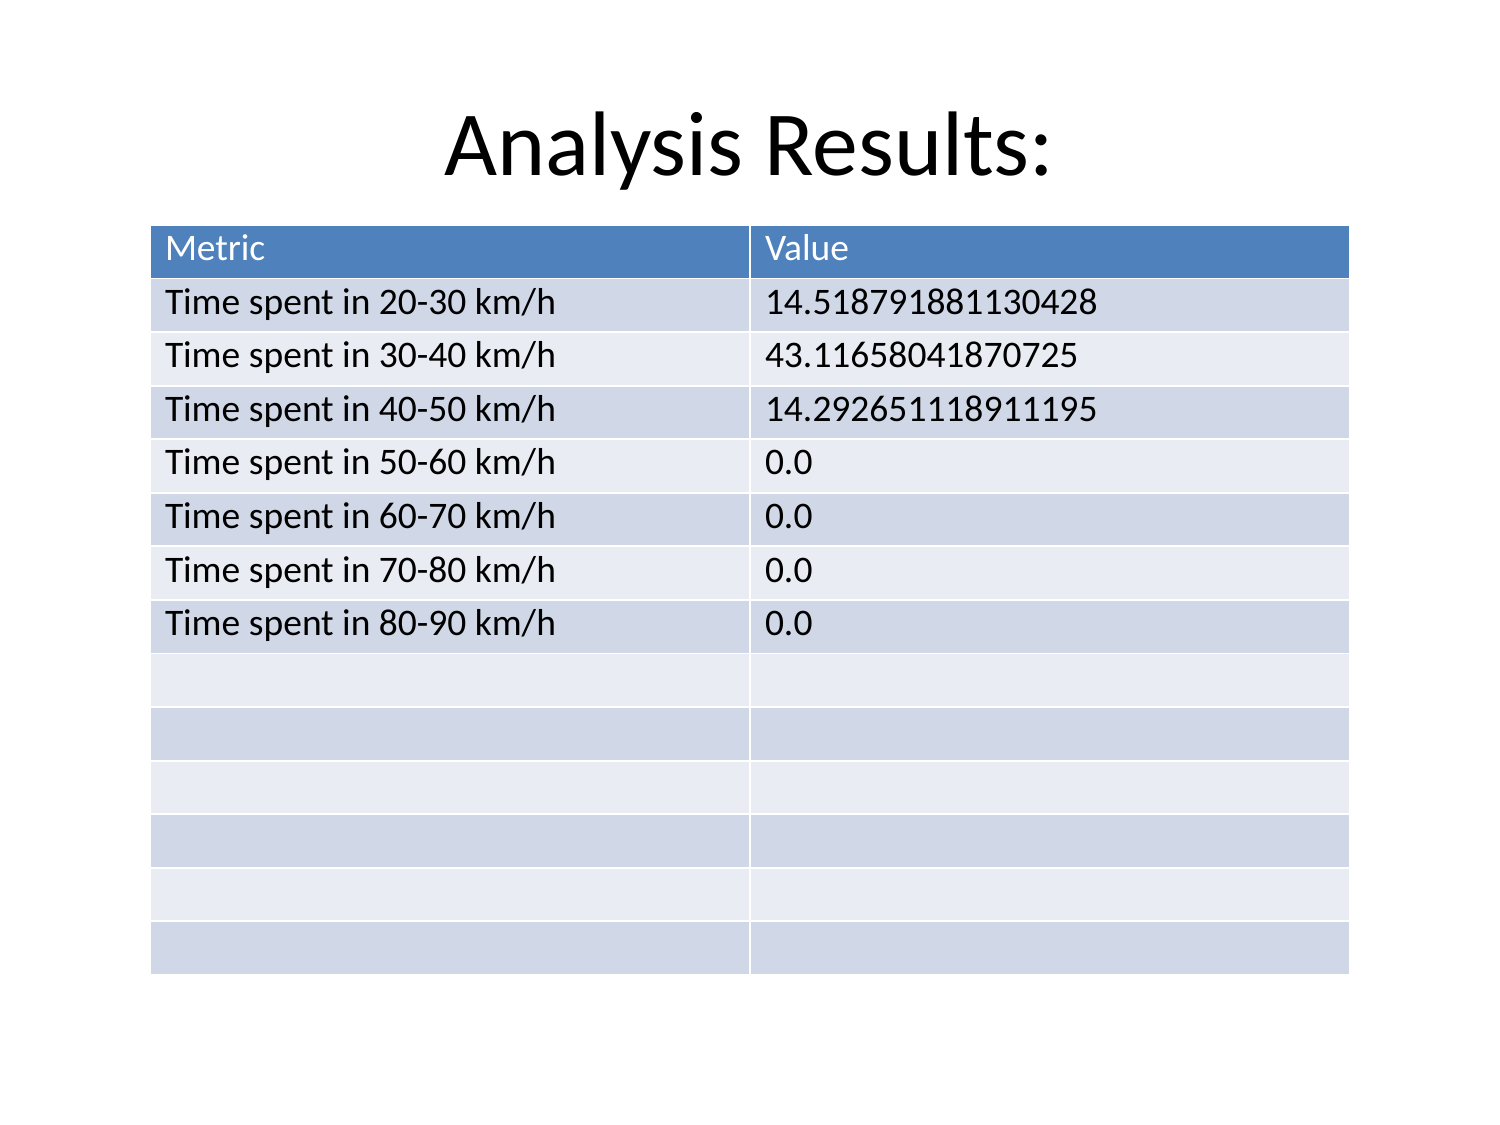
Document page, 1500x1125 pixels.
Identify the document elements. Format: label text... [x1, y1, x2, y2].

table_cell [751, 762, 1349, 813]
table_cell [151, 708, 749, 760]
table_cell Time spent in 30-40 km/h [151, 333, 749, 385]
table_cell 0.0 [751, 547, 1349, 599]
title Analysis Results: [75, 45, 1425, 233]
table_cell [751, 869, 1349, 920]
table_cell [751, 654, 1349, 706]
table_cell Time spent in 80-90 km/h [151, 601, 749, 653]
table_cell 43.11658041870725 [751, 333, 1349, 385]
table_cell 0.0 [751, 440, 1349, 492]
table_header Value [751, 226, 1349, 278]
table_cell 0.0 [751, 601, 1349, 653]
table_header Metric [151, 226, 749, 278]
table_cell [751, 815, 1349, 867]
table_cell [151, 762, 749, 813]
table_cell [151, 869, 749, 920]
table_cell Time spent in 70-80 km/h [151, 547, 749, 599]
table_cell [151, 922, 749, 974]
table_cell [751, 708, 1349, 760]
table_cell 14.292651118911195 [751, 387, 1349, 438]
table_cell Time spent in 50-60 km/h [151, 440, 749, 492]
table_cell [151, 815, 749, 867]
table_cell Time spent in 60-70 km/h [151, 494, 749, 545]
table_cell [151, 654, 749, 706]
table_cell 0.0 [751, 494, 1349, 545]
table_cell Time spent in 20-30 km/h [151, 279, 749, 331]
table_cell [751, 922, 1349, 974]
table_cell Time spent in 40-50 km/h [151, 387, 749, 438]
table_cell 14.518791881130428 [751, 279, 1349, 331]
